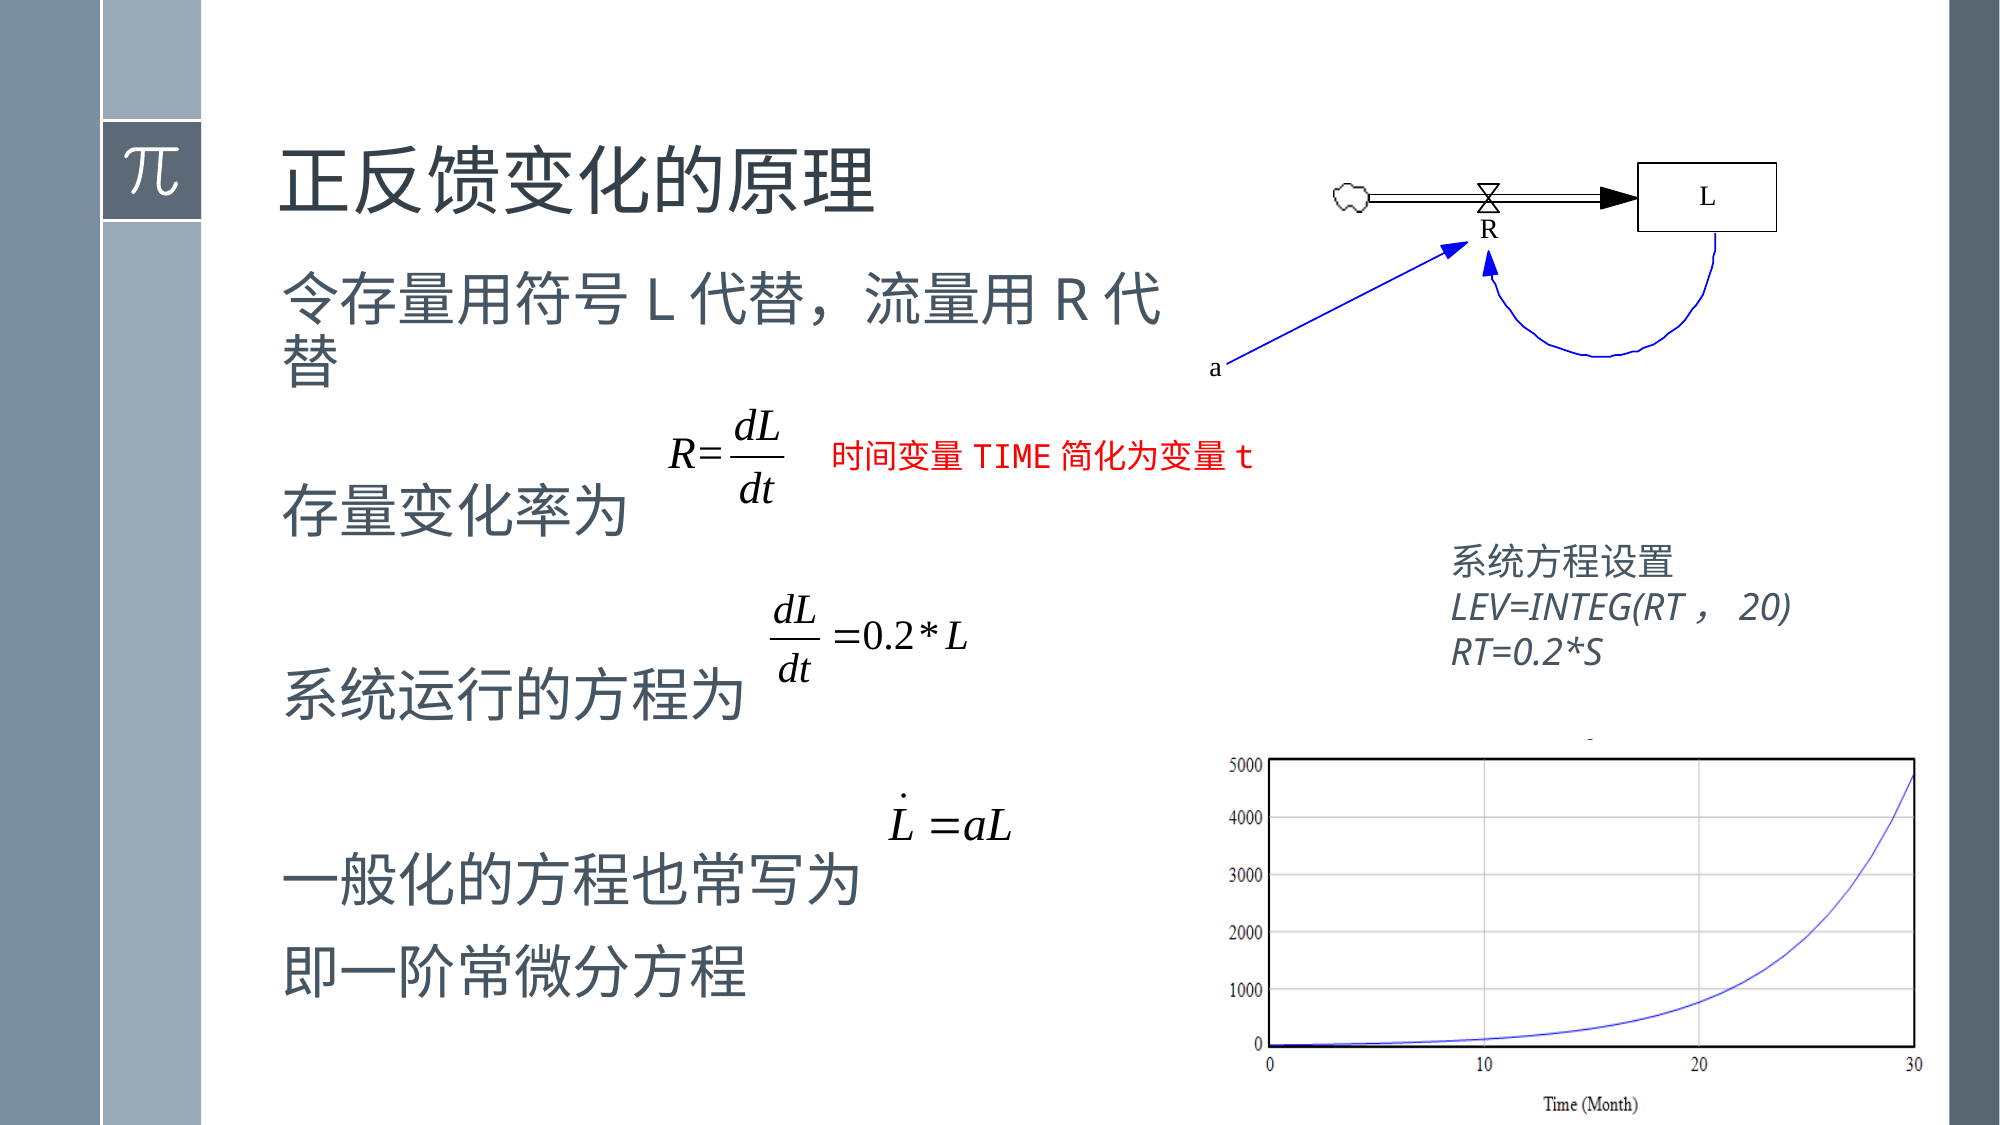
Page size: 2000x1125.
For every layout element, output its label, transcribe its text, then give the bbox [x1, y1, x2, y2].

text_box 系统方程设置 LEV=INTEG(RT，20) RT=0.2*S [1435, 530, 1807, 681]
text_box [763, 583, 976, 692]
picture [1160, 60, 1867, 465]
title 正反馈变化的原理 [261, 29, 1867, 233]
picture [1180, 739, 1944, 1125]
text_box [880, 789, 1022, 853]
list 令存量用符号L代替，流量用R代替 存量变化率为 系统运行的方程为 一般化的方程也常写为 即一阶常微分方程 [266, 262, 1213, 1013]
text_box 时间变量TIME简化为变量t [816, 427, 1270, 483]
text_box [660, 397, 792, 514]
